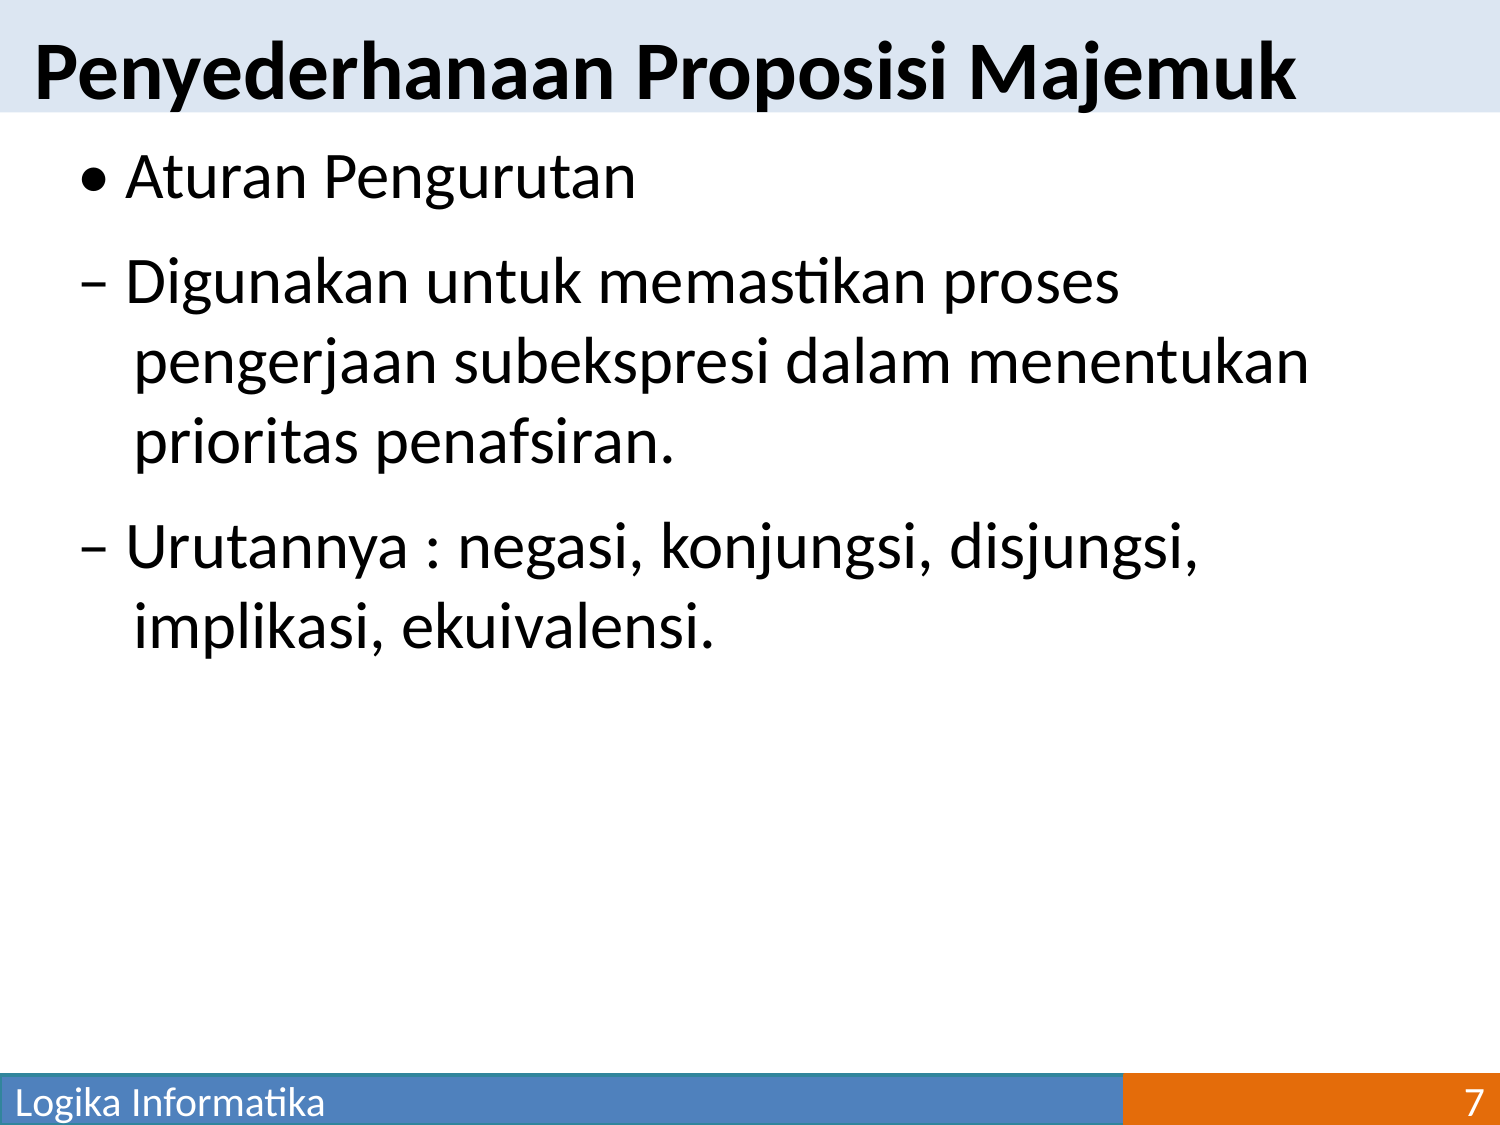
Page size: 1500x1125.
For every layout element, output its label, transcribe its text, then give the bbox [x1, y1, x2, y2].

text_box [0, 0, 1500, 115]
text_box • Aturan Pengurutan – Digunakan untuk memastikan proses pengerjaan subekspresi dalam menentukan prioritas penafsiran. – Urutannya : negasi, konjungsi, disjungsi, implikasi, ekuivalensi. [62, 124, 1438, 670]
text_box Penyederhanaan Proposisi Majemuk [19, 9, 1314, 124]
text_box Logika Informatika [0, 1073, 1123, 1125]
text_box 7 [1123, 1073, 1500, 1125]
